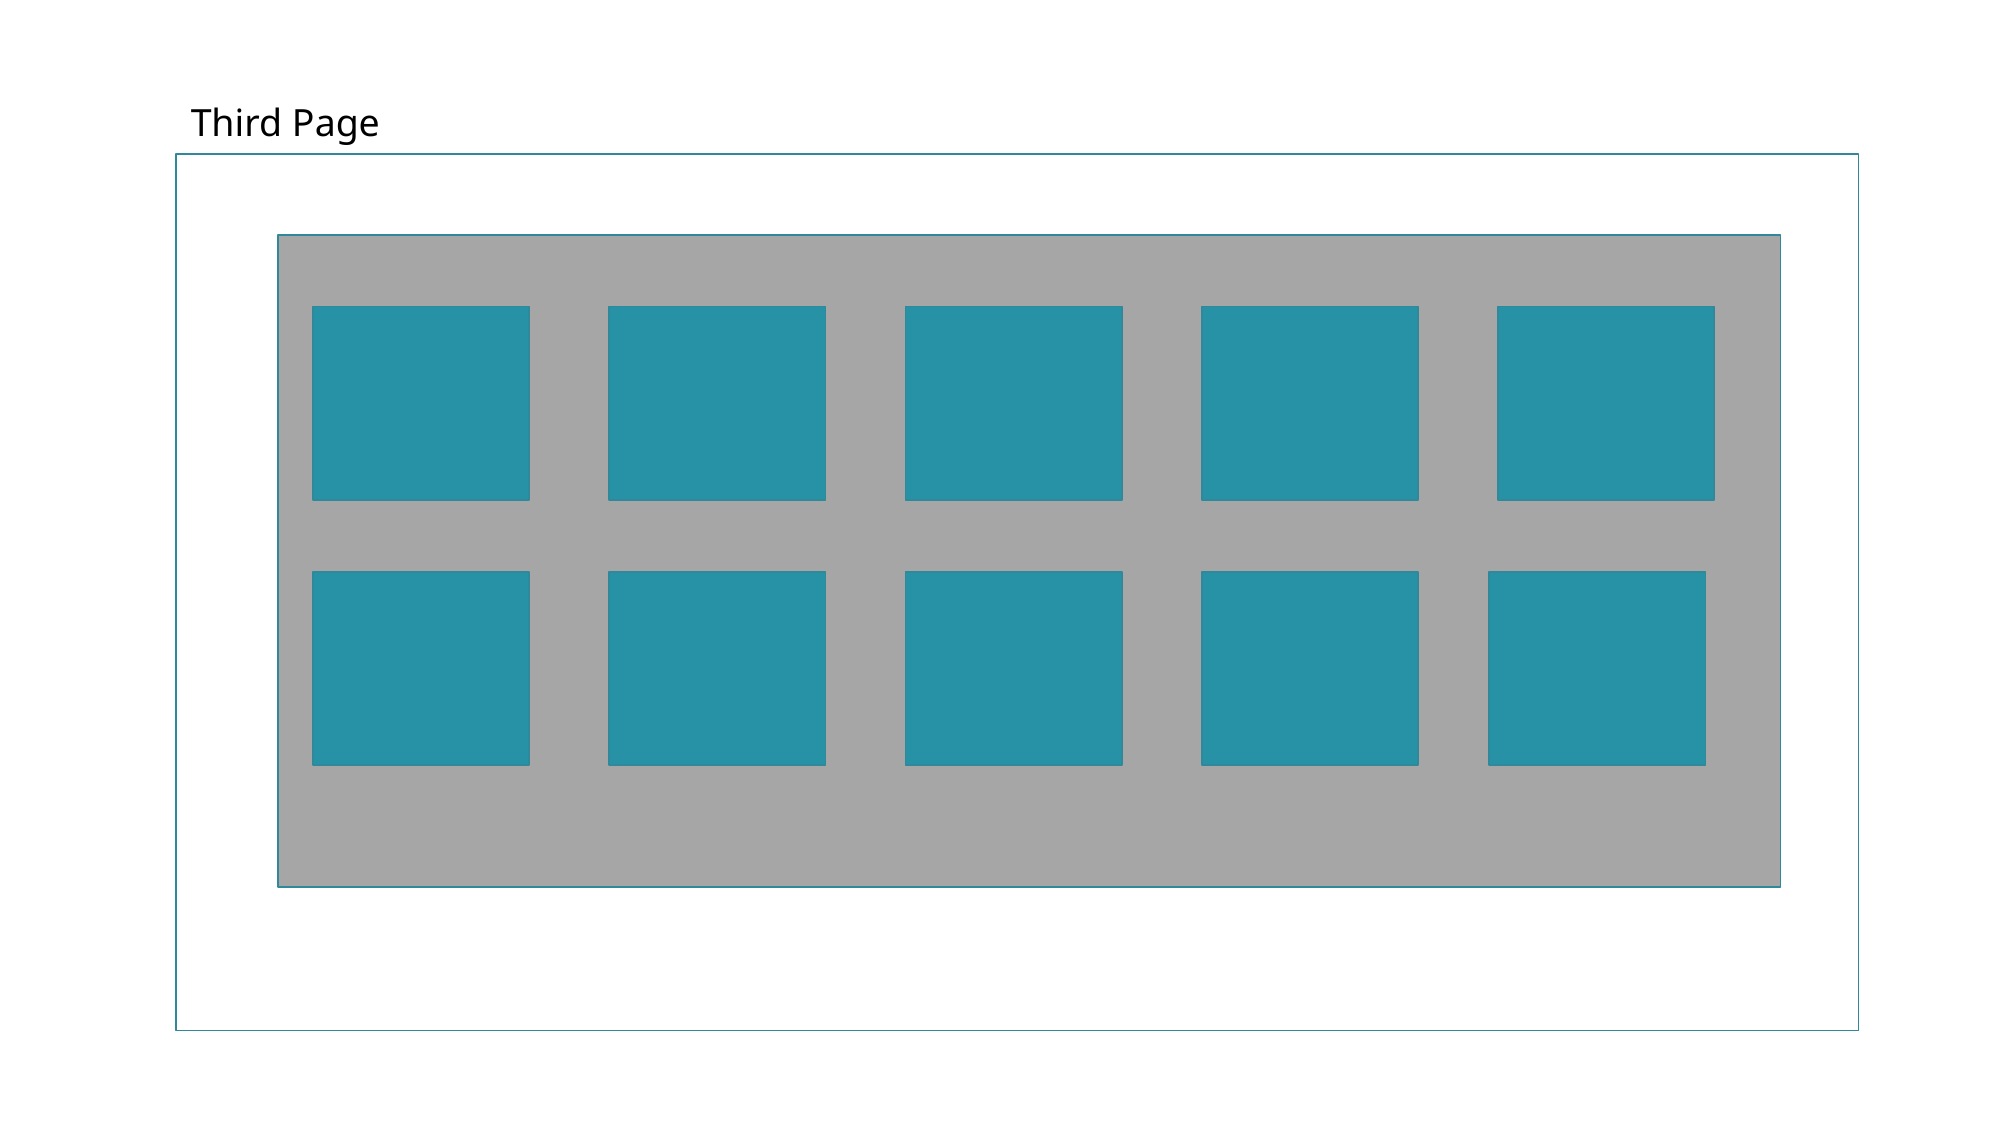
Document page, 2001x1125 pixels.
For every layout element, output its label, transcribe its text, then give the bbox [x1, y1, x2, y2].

text_box [312, 306, 530, 501]
text_box [905, 306, 1123, 501]
text_box [1201, 306, 1419, 501]
text_box [1201, 571, 1419, 766]
text_box [312, 571, 530, 766]
text_box [175, 153, 1859, 1031]
text_box [905, 571, 1123, 766]
text_box [1497, 306, 1715, 501]
text_box Third Page [176, 91, 450, 151]
text_box [608, 306, 826, 501]
text_box [608, 571, 826, 766]
text_box [1488, 571, 1706, 766]
